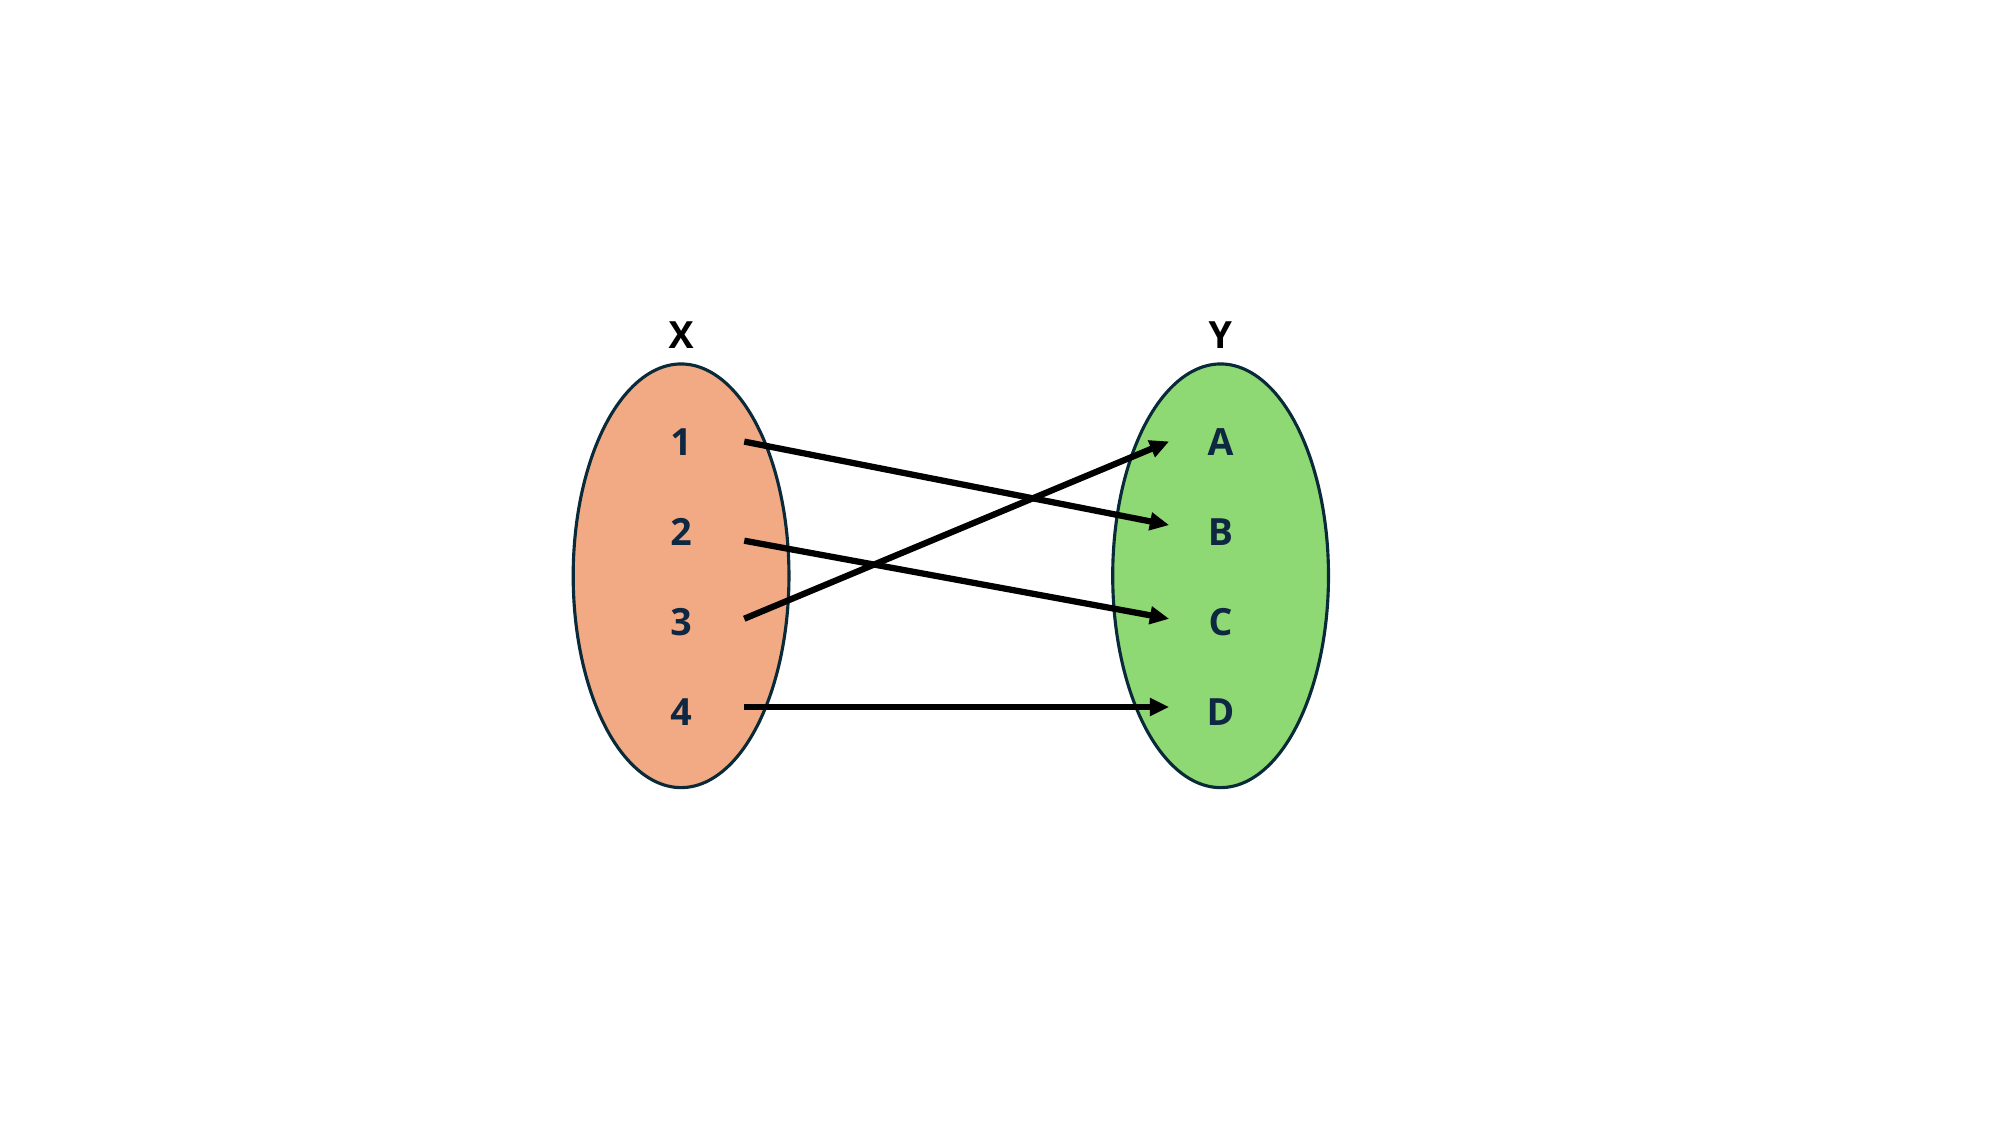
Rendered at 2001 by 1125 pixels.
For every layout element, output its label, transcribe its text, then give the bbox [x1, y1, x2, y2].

text_box [542, 286, 1356, 833]
text_box Y [1193, 303, 1248, 364]
text_box A B C D [1113, 364, 1331, 790]
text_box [743, 441, 1170, 620]
text_box X [653, 303, 709, 364]
text_box 1 2 3 4 [571, 364, 789, 790]
